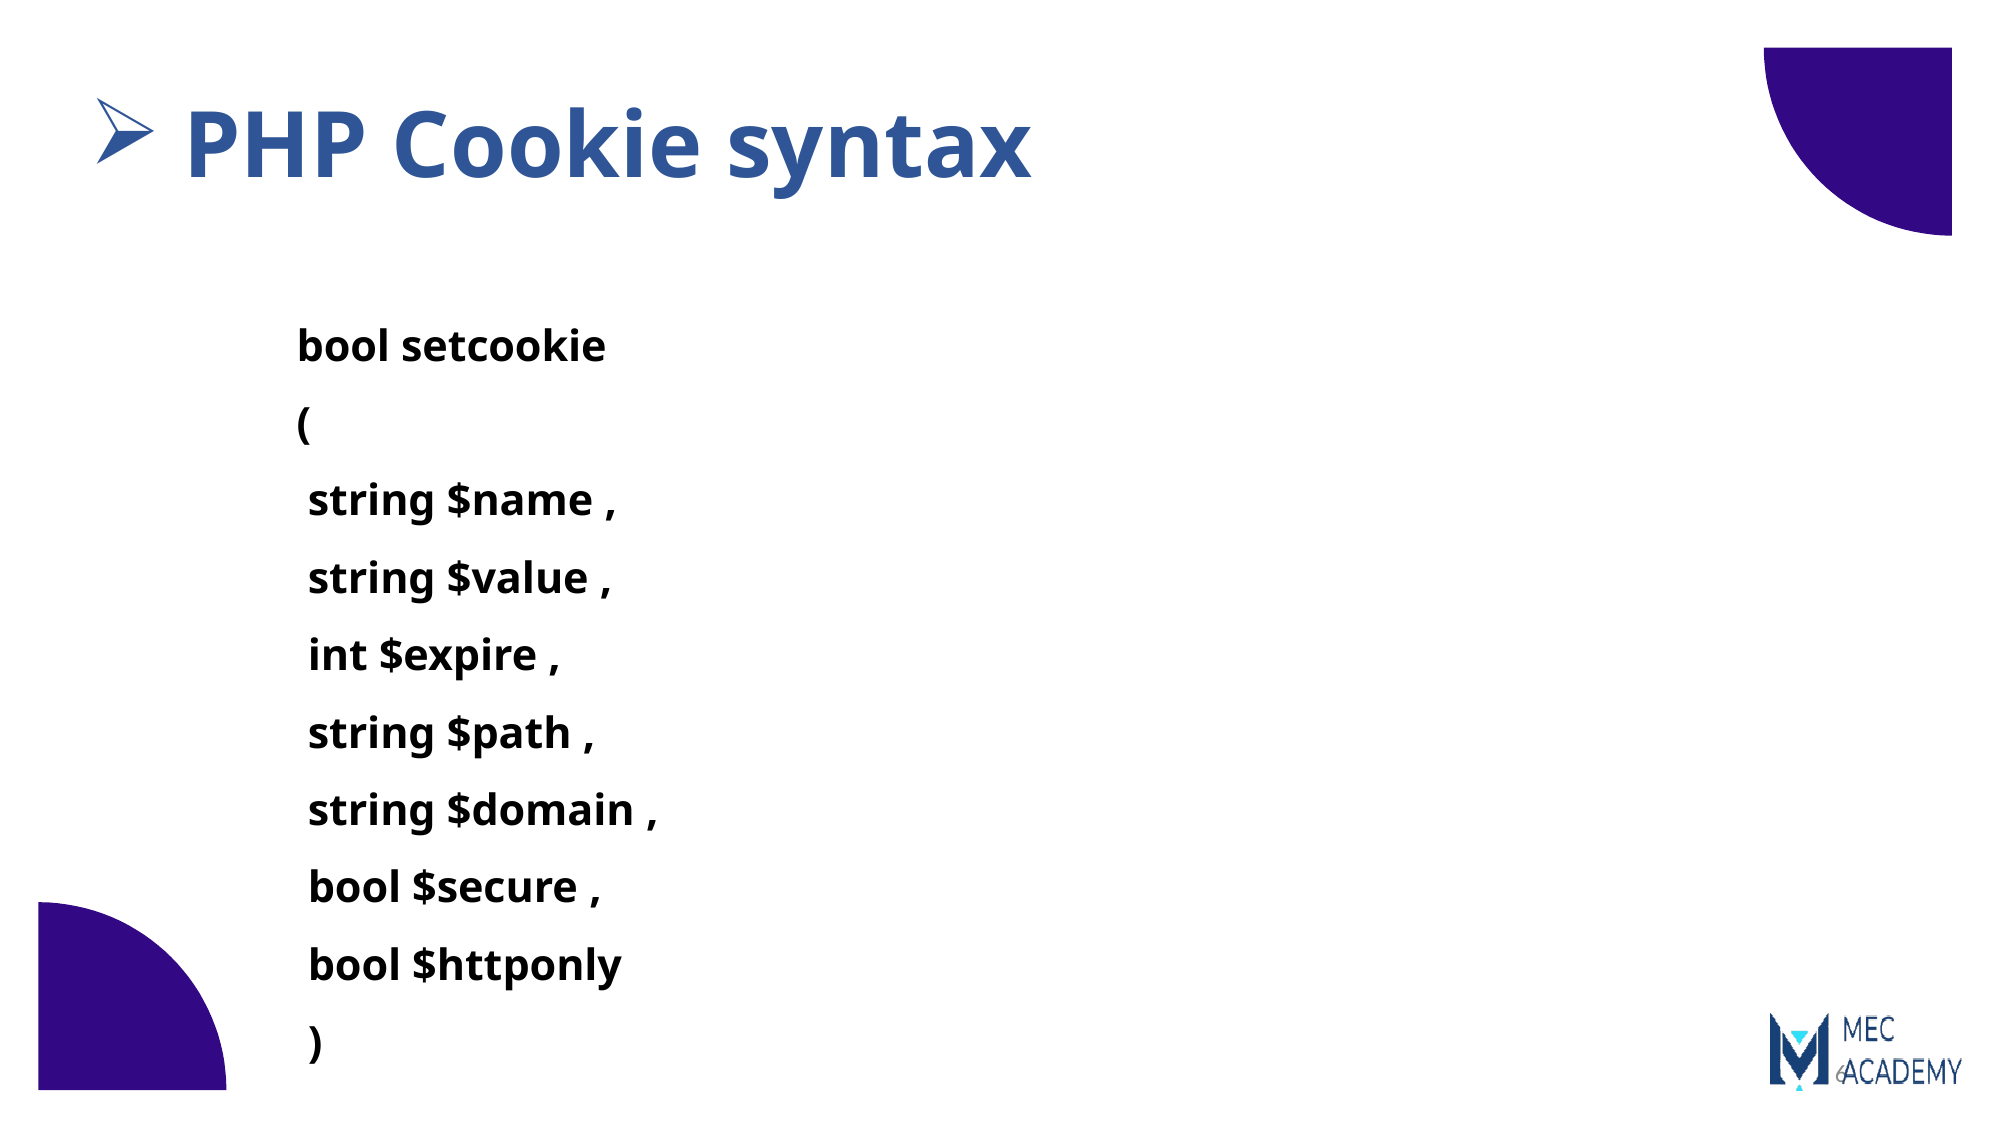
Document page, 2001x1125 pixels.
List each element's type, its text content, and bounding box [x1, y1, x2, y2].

text_box [1763, 47, 1952, 236]
slide_number 6 [1412, 1042, 1863, 1103]
list bool setcookie ( string $name , string $value , int $expire , string $path , string $domain , bool $secure , bool $httponly ) [281, 284, 1831, 1078]
picture [1770, 1013, 1962, 1091]
title PHP Cookie syntax [74, 47, 1187, 249]
text_box [38, 902, 227, 1091]
